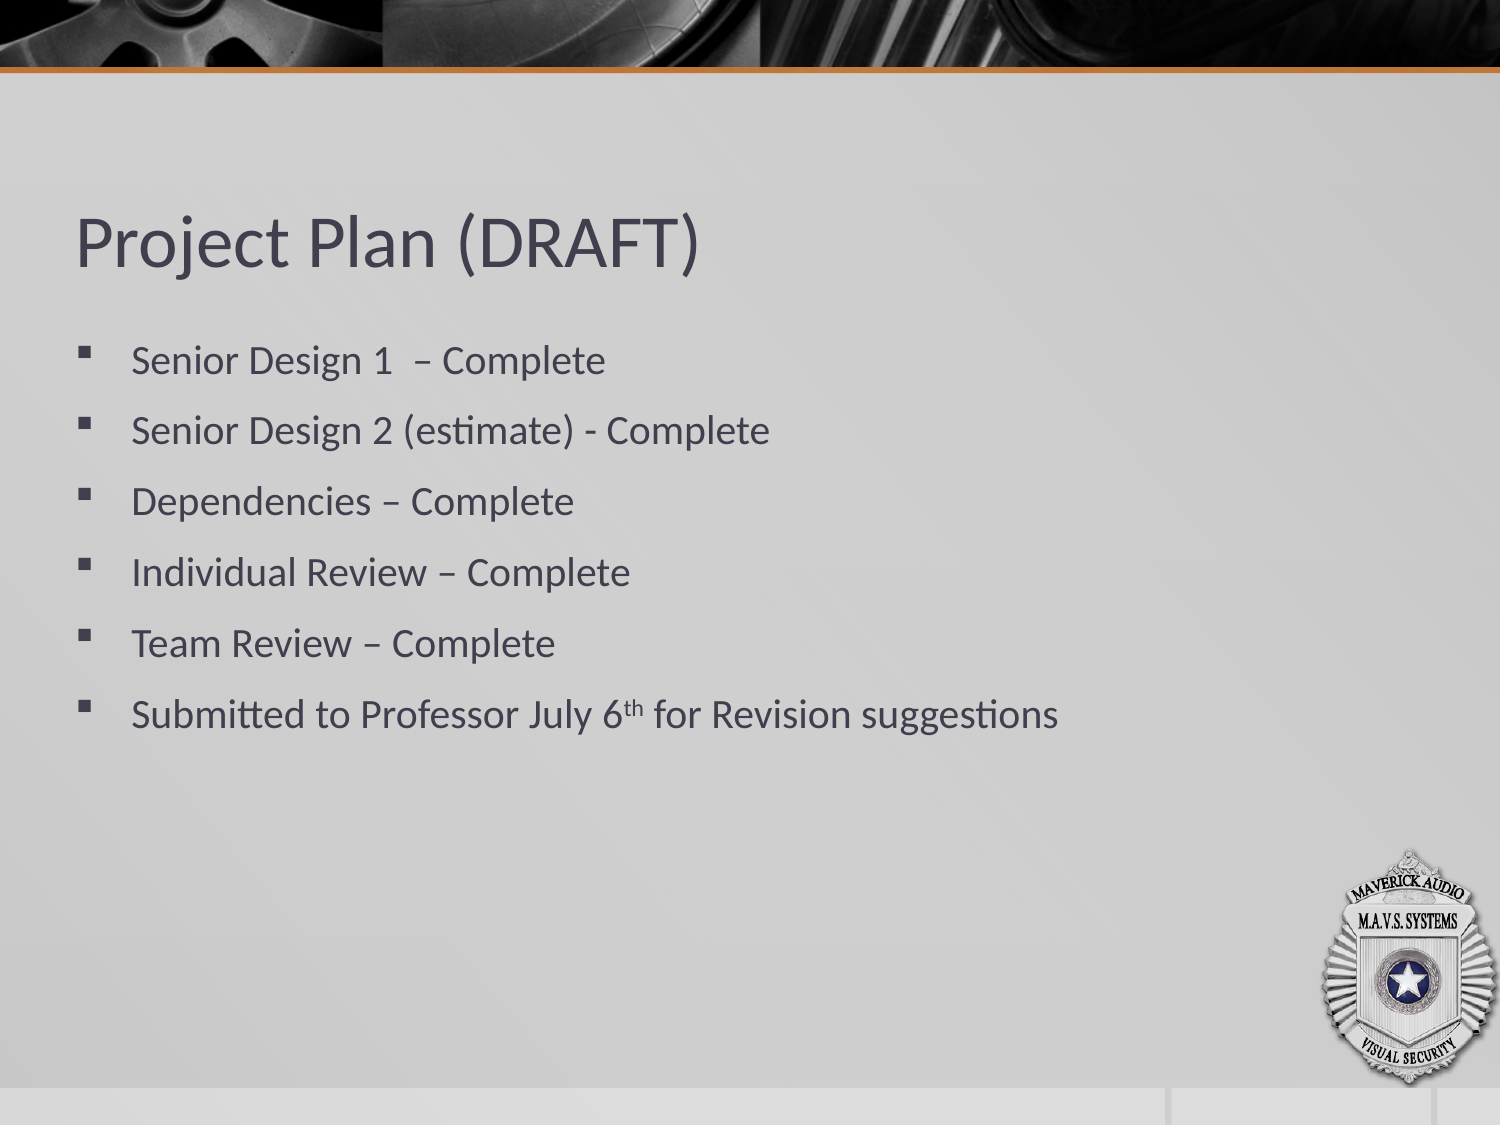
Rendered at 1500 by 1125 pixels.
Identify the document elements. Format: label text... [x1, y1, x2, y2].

title Project Plan (DRAFT) [75, 162, 1425, 313]
picture [1316, 845, 1500, 1088]
picture [0, 0, 1500, 67]
list Senior Design 1 – Complete Senior Design 2 (estimate) - Complete Dependencies – Complete Individual Review – Complete Team Review – Complete Submitted to Professor July 6th for Revision suggestions [75, 324, 1425, 1005]
